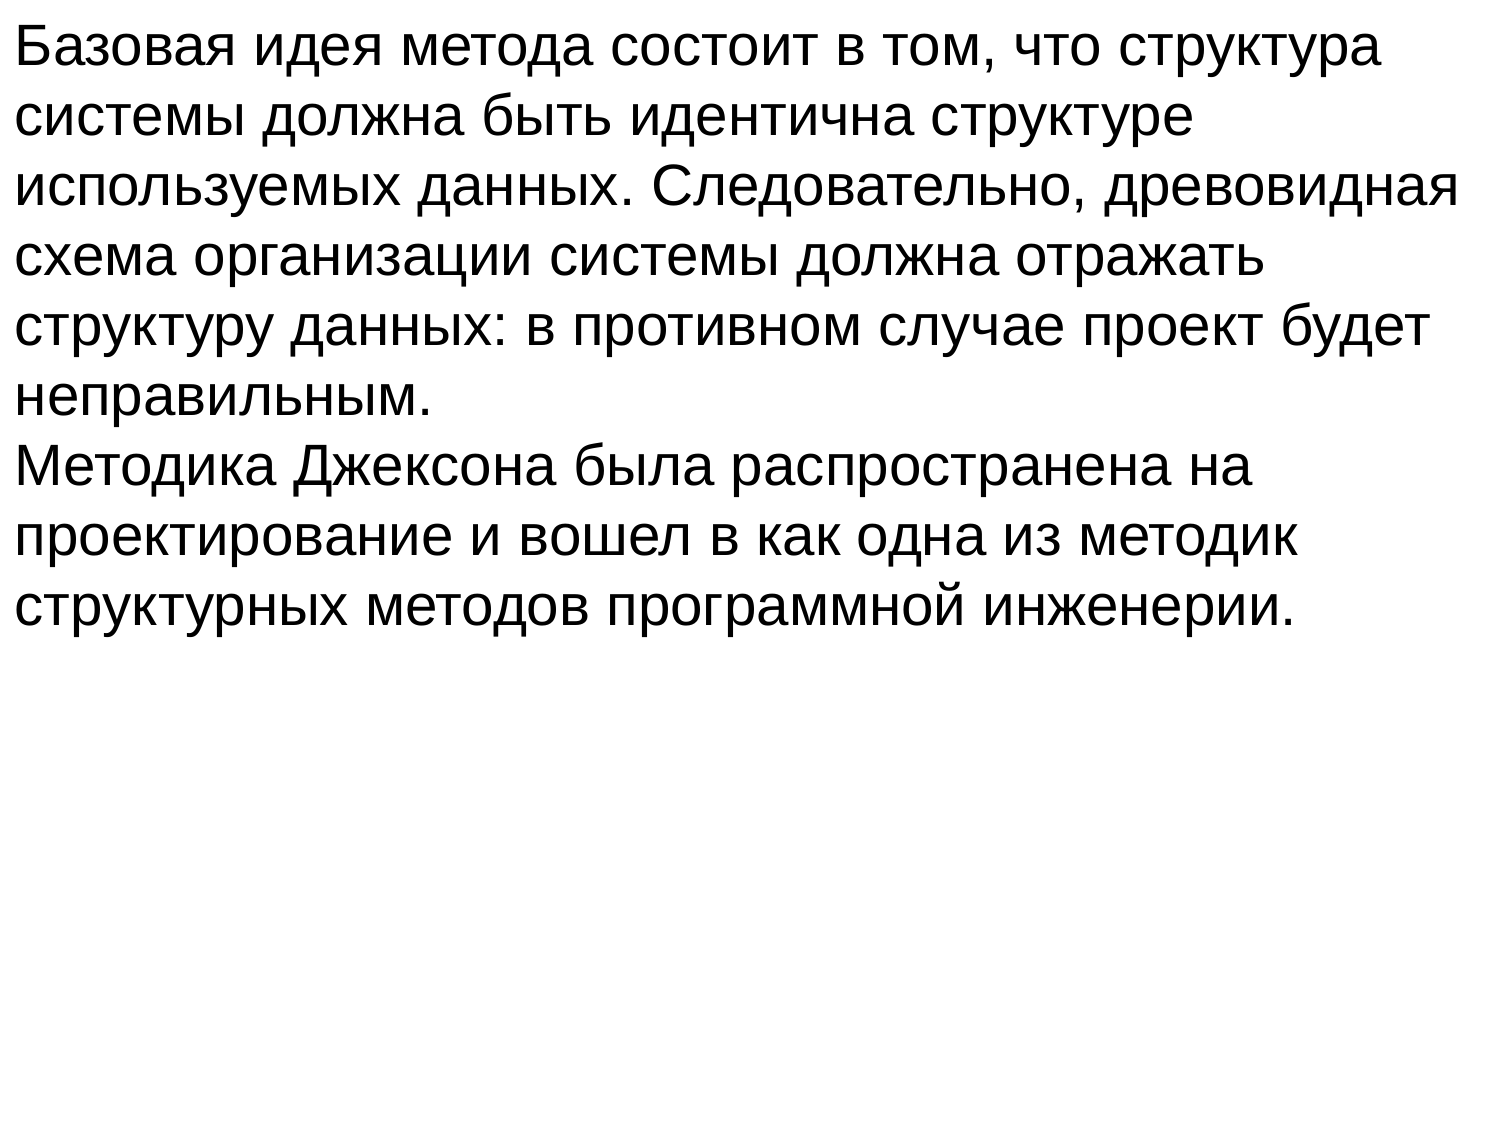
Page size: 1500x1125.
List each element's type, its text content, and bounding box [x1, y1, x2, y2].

text_box Базовая идея метода состоит в том, что структура системы должна быть идентична структуре используемых данных. Следовательно, древовидная схема организации системы должна отражать структуру данных: в противном случае проект будет неправильным. Методика Джексона была распространена на проектирование и вошел в как одна из методик структурных методов программной инженерии. [0, 0, 1500, 645]
